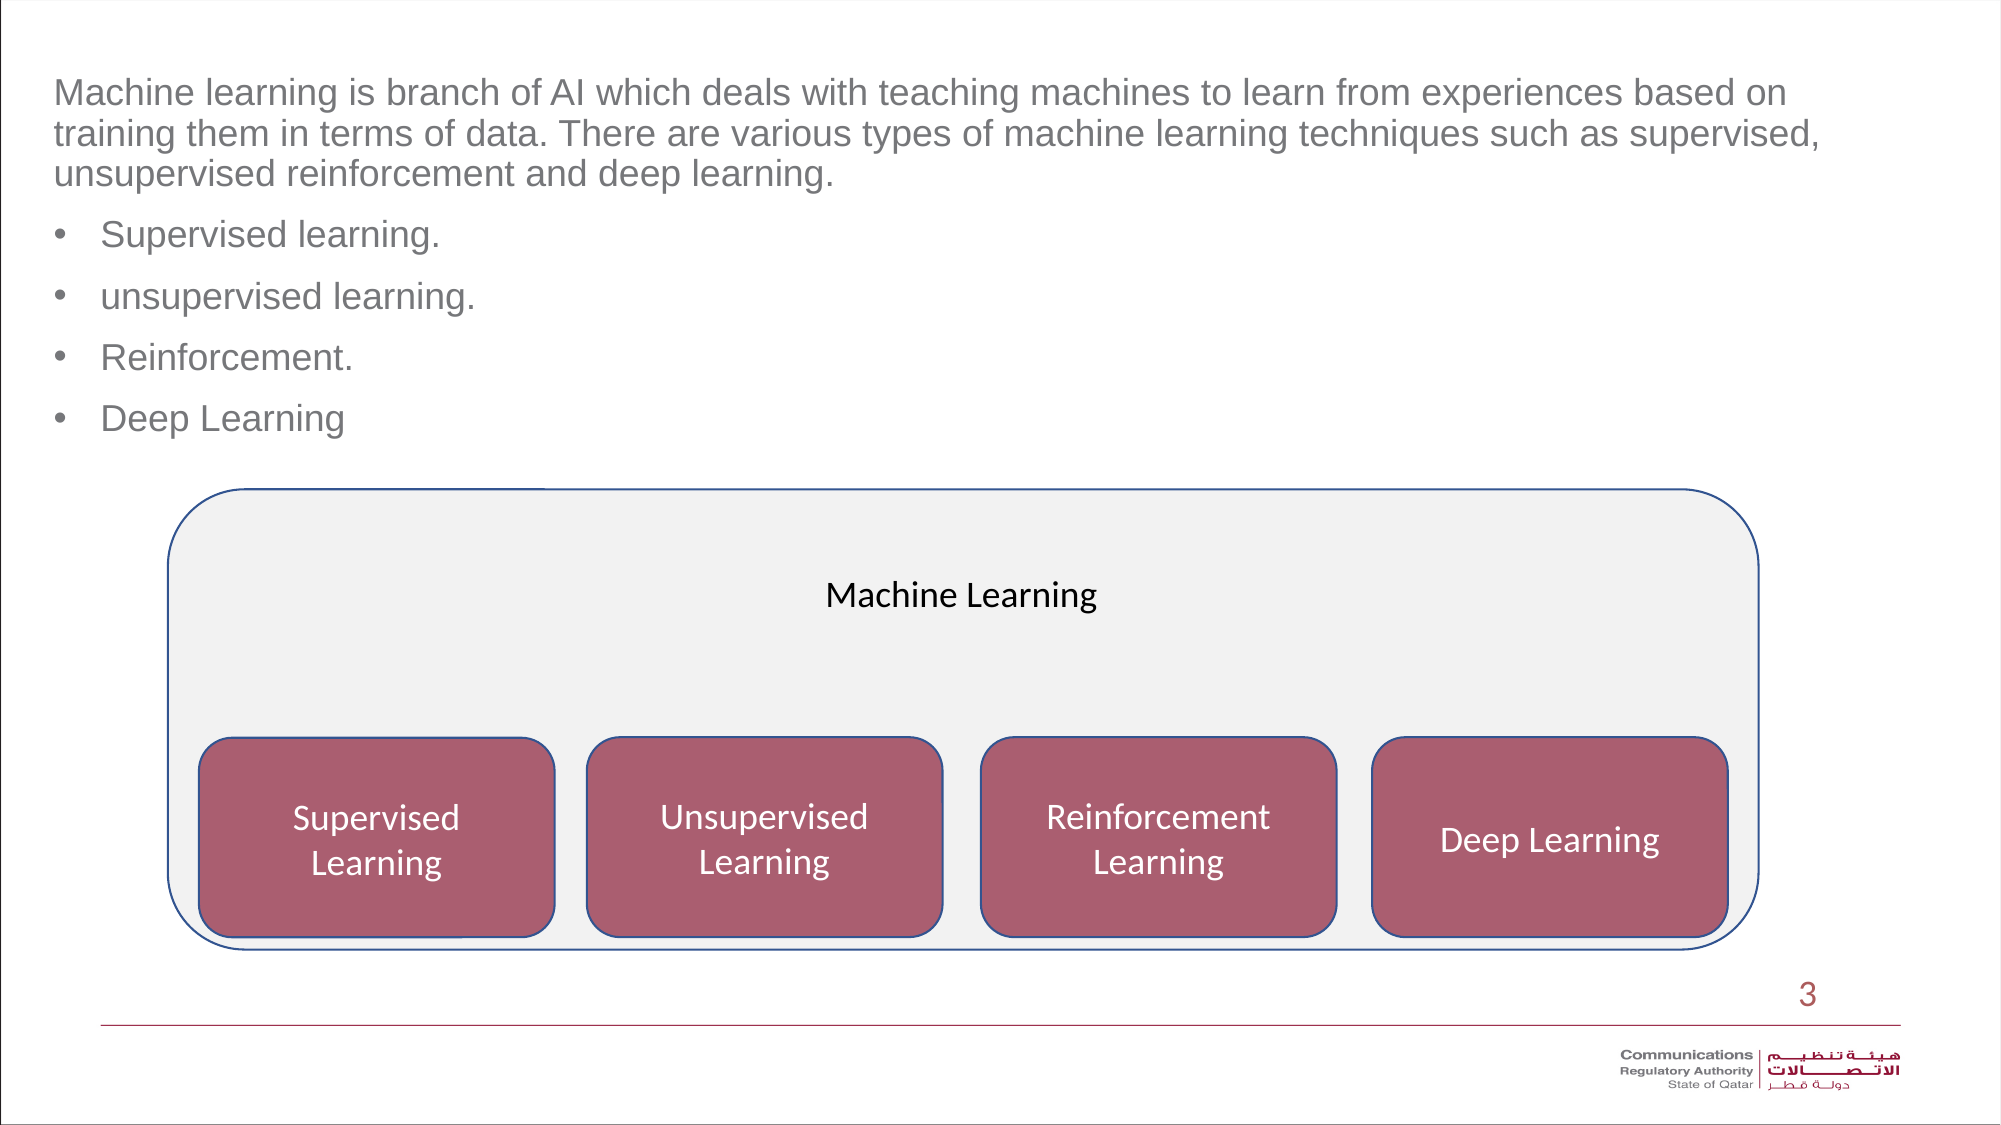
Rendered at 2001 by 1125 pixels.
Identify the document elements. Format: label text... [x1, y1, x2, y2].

list Machine learning is branch of AI which deals with teaching machines to learn from experiences based on training them in terms of data. There are various types of machine learning techniques such as supervised, unsupervised reinforcement and deep learning. Supervised learning. unsupervised learning. Reinforcement. Deep Learning [53, 17, 1909, 388]
text_box Deep Learning [1371, 736, 1729, 939]
text_box Supervised Learning [197, 736, 556, 939]
text_box Machine Learning [810, 562, 1116, 623]
picture [0, 0, 2001, 1125]
text_box [166, 488, 1760, 951]
text_box Unsupervised Learning [585, 736, 944, 939]
text_box 3 [1783, 961, 1833, 1022]
text_box Reinforcement Learning [979, 736, 1338, 939]
